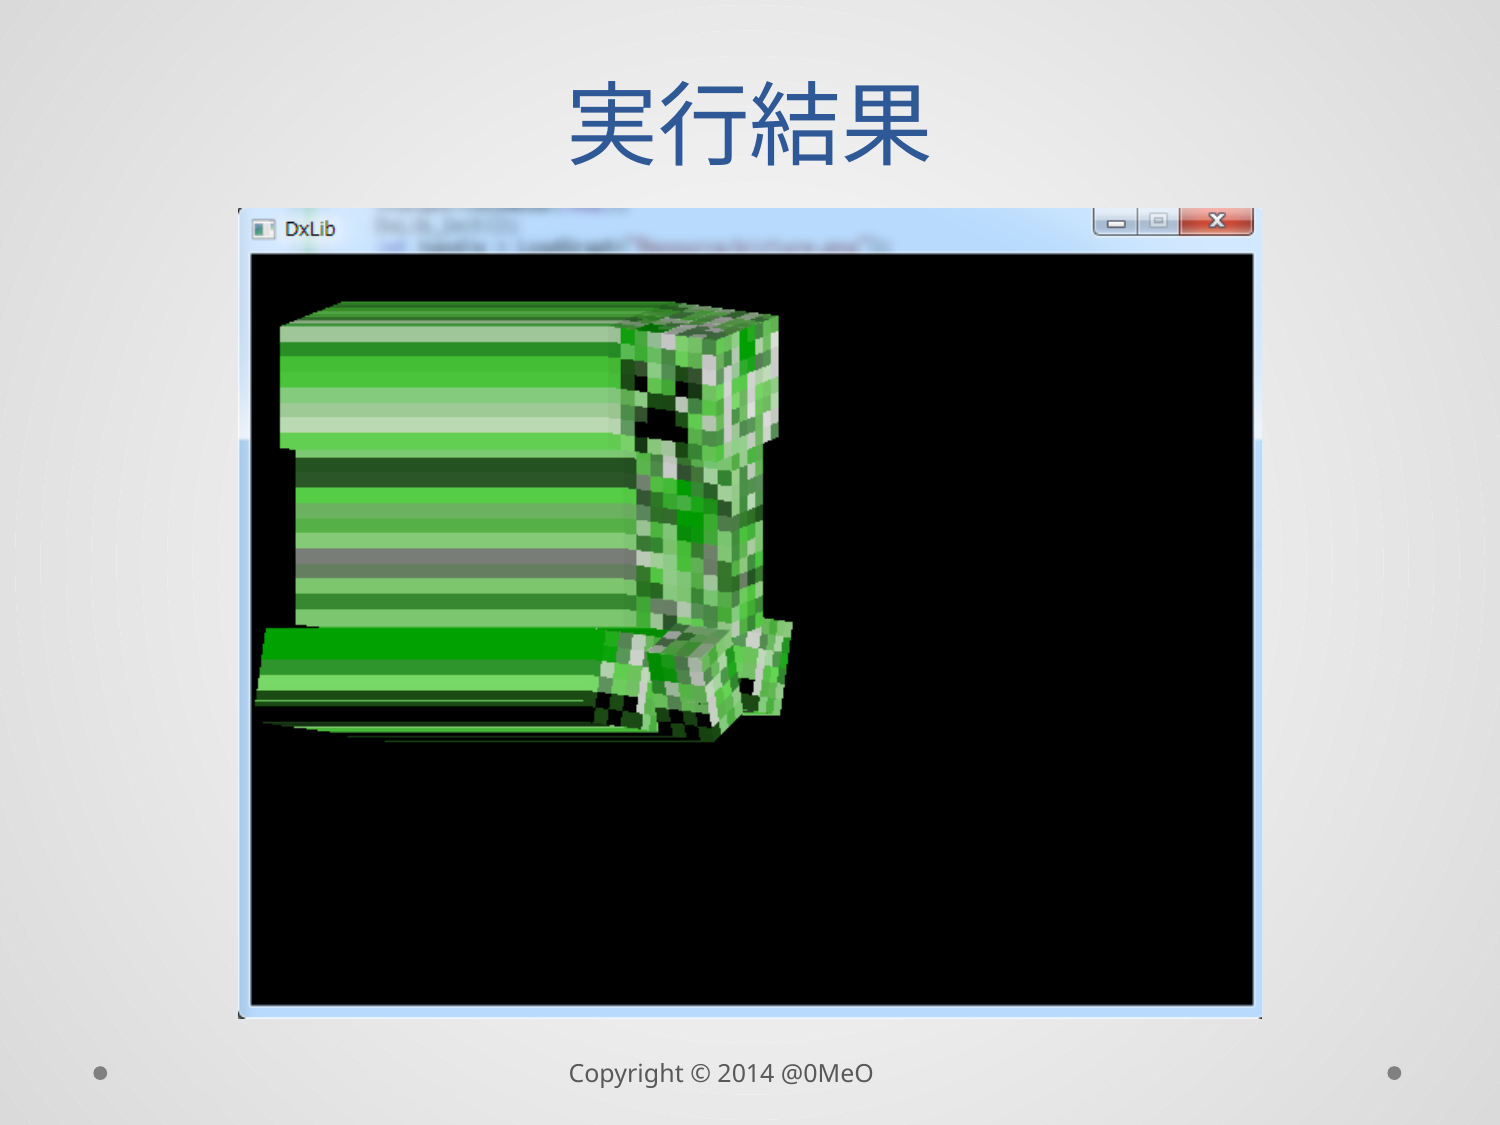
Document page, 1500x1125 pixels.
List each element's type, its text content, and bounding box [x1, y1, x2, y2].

title 実行結果 [75, 35, 1425, 185]
picture [237, 207, 1263, 1020]
